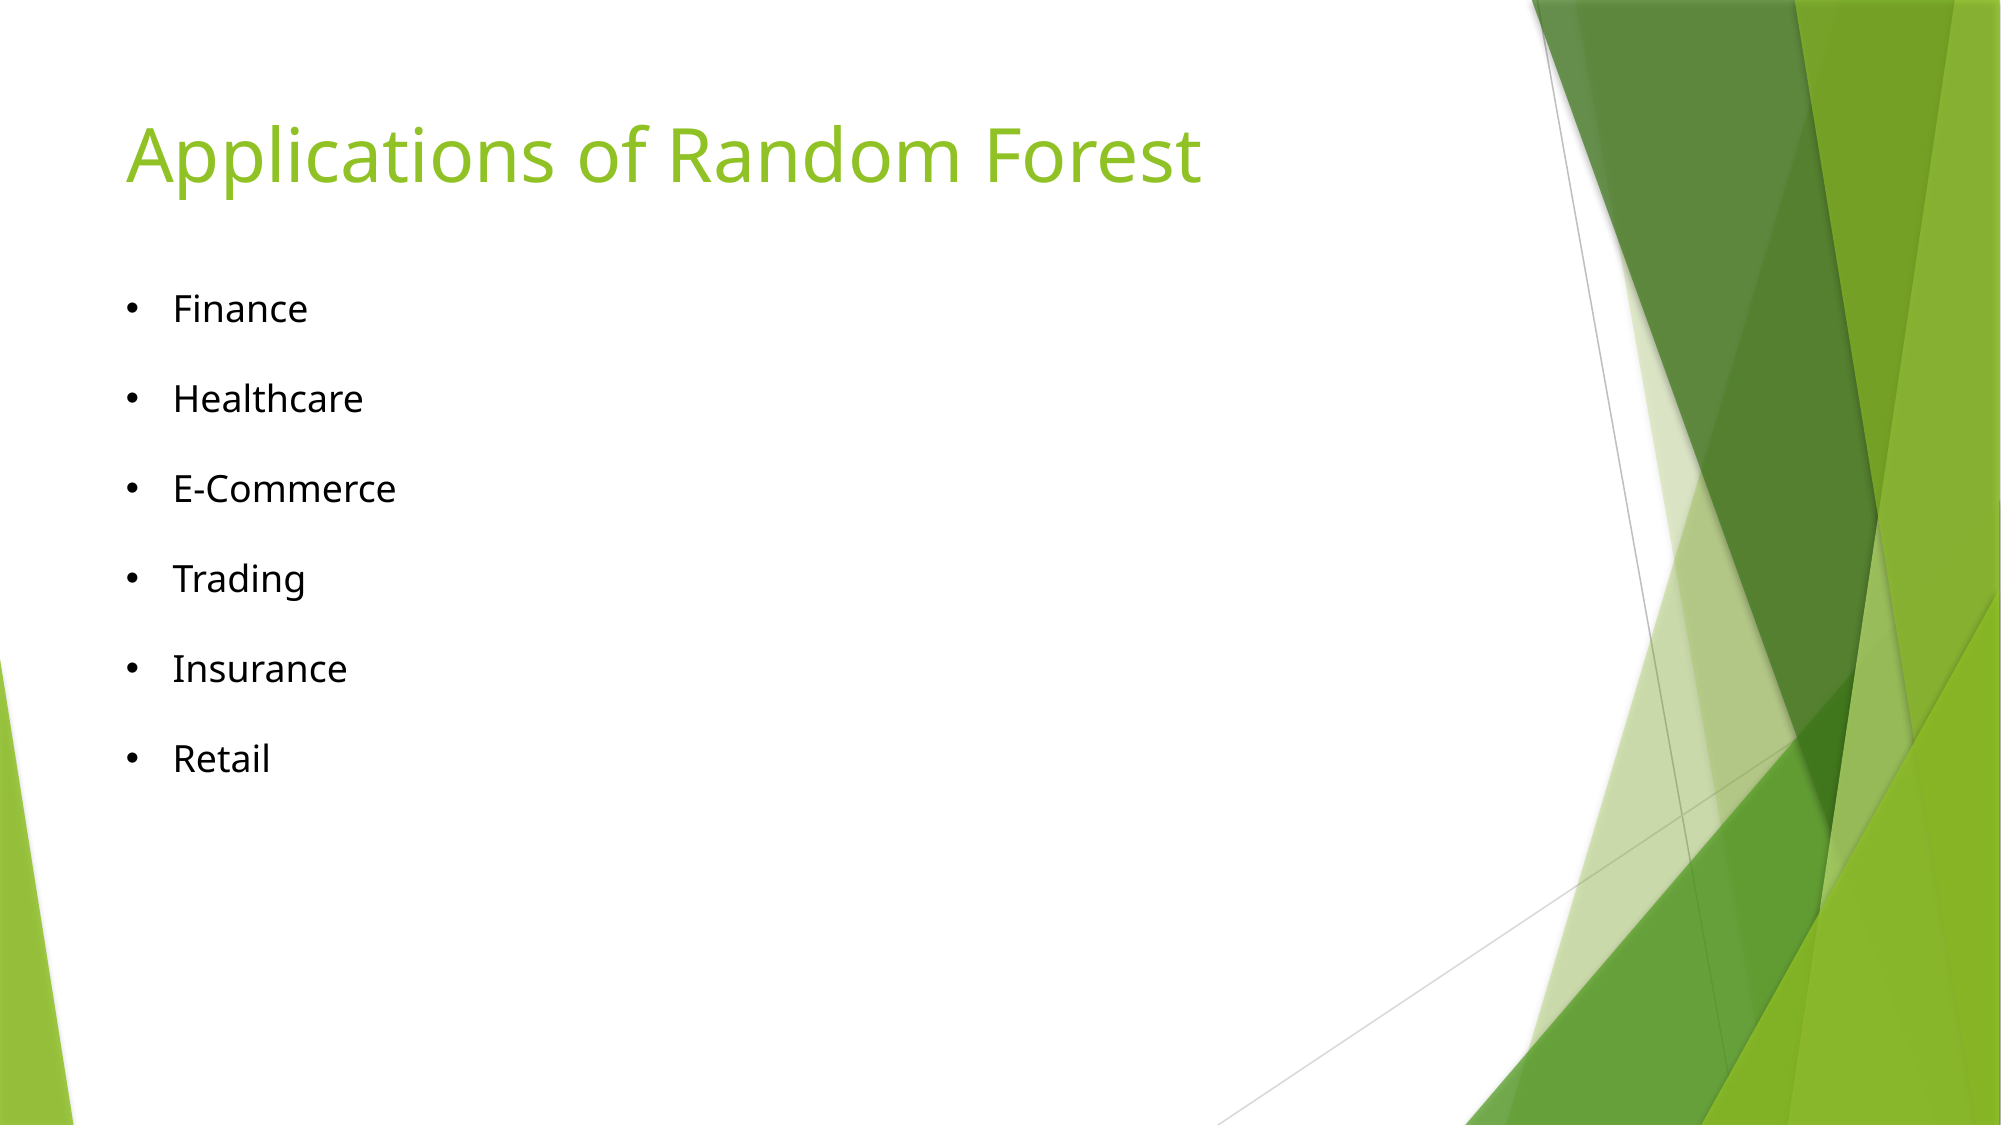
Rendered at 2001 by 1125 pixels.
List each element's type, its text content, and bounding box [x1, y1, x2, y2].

title Applications of Random Forest [111, 99, 1522, 317]
text_box Finance Healthcare E-Commerce Trading Insurance Retail [111, 277, 1469, 788]
